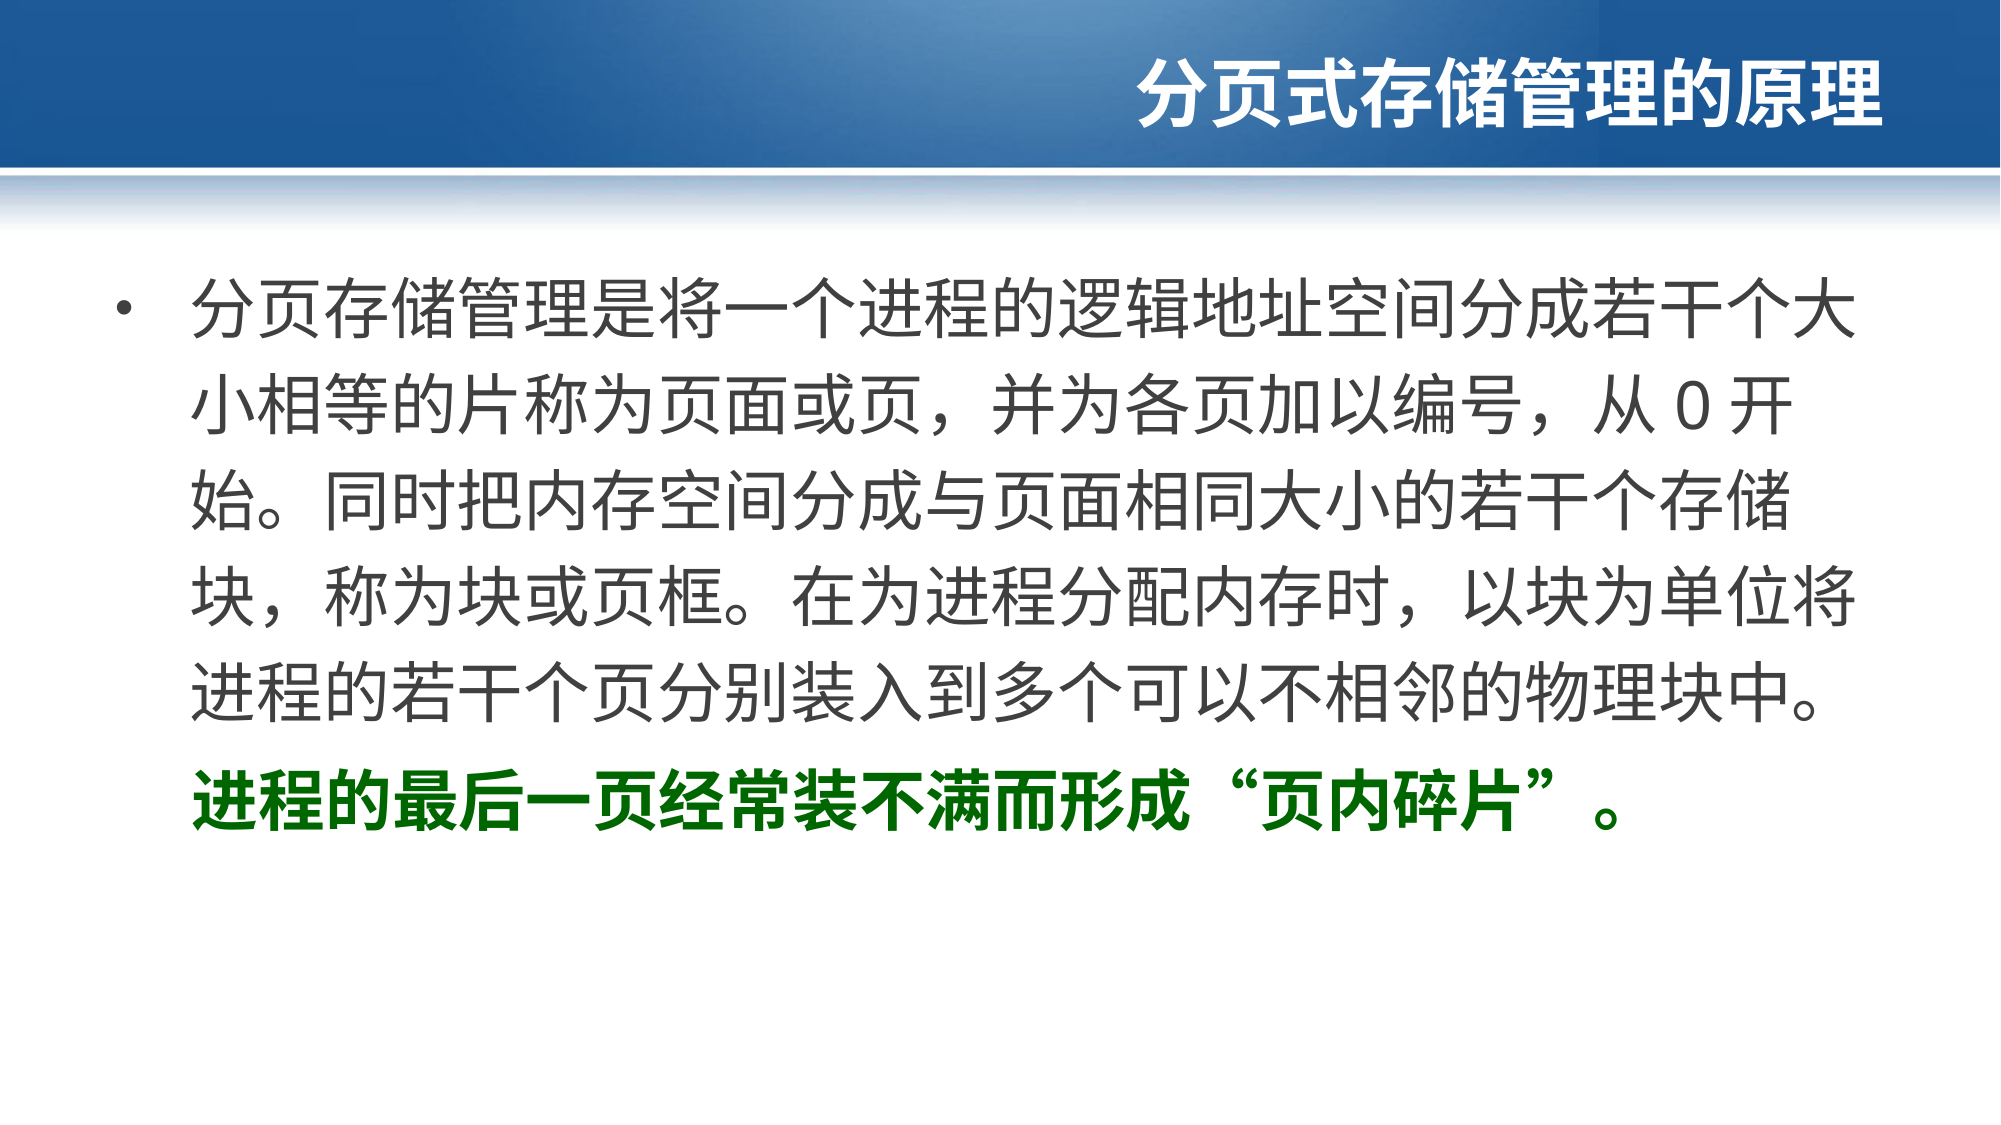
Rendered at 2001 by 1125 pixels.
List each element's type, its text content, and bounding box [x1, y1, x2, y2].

list 分页存储管理是将一个进程的逻辑地址空间分成若干个大小相等的片称为页面或页，并为各页加以编号，从0开始。同时把内存空间分成与页面相同大小的若干个存储块，称为块或页框。在为进程分配内存时，以块为单位将进程的若干个页分别装入到多个可以不相邻的物理块中。 进程的最后一页经常装不满而形成“页内碎片”。 [99, 243, 1900, 1005]
title 分页式存储管理的原理 [99, 45, 1900, 138]
picture [0, 0, 2001, 1125]
